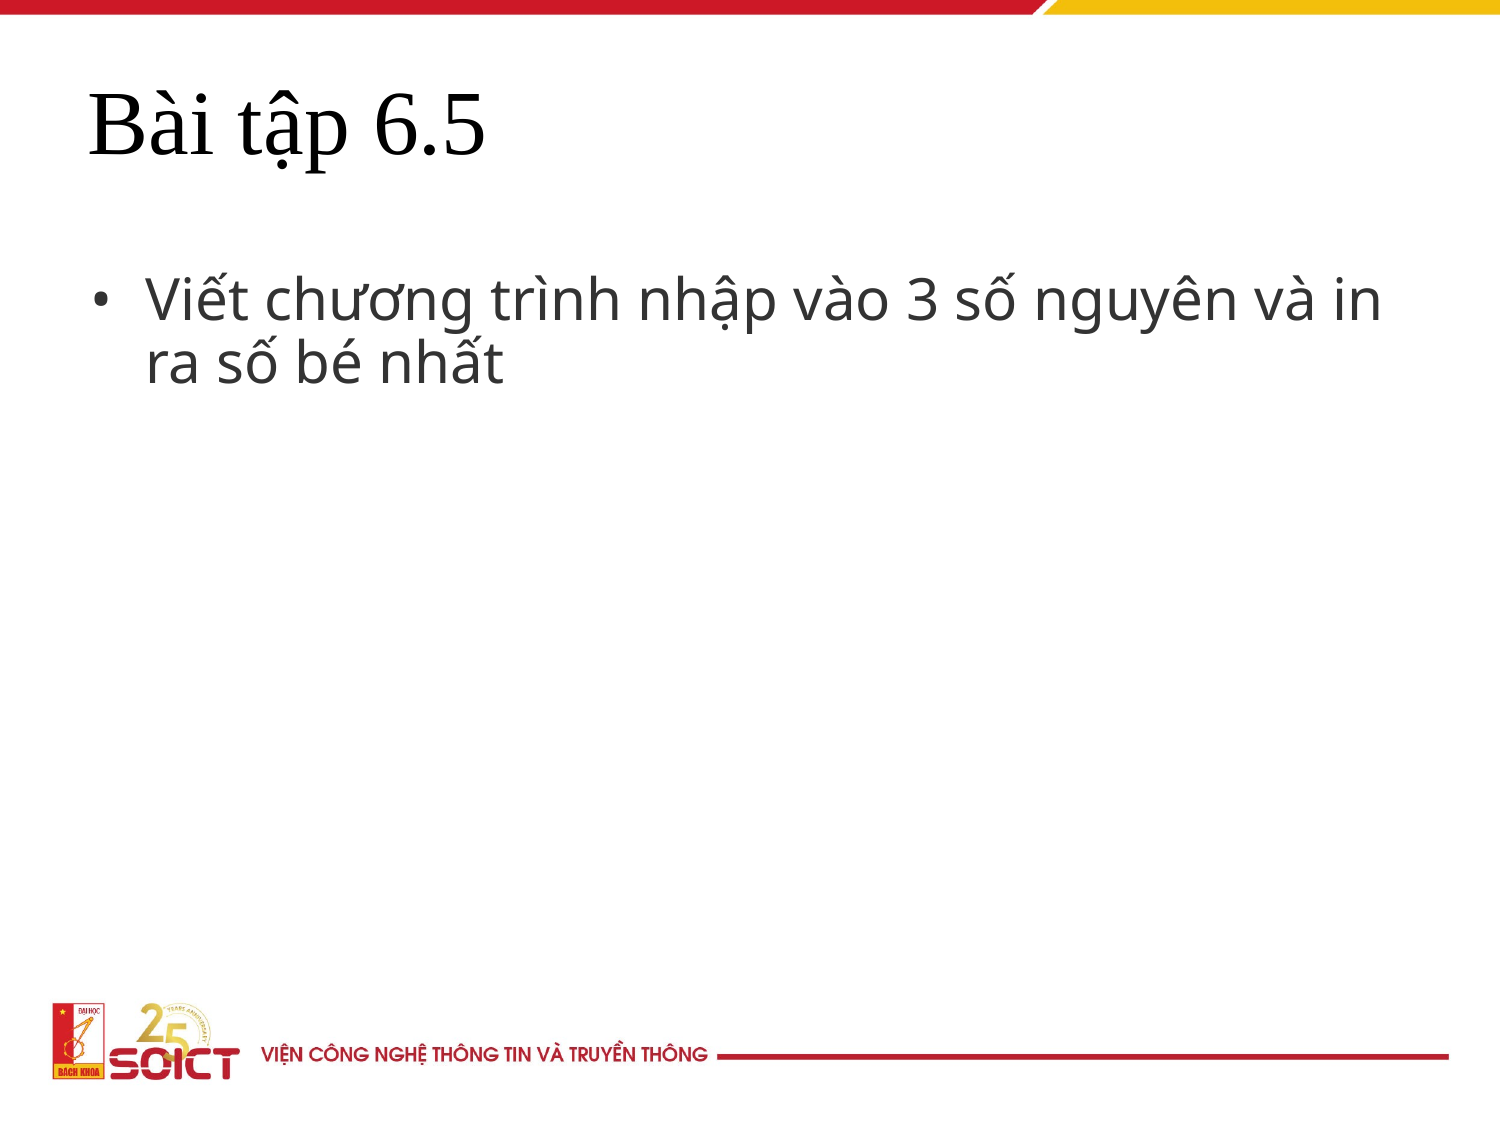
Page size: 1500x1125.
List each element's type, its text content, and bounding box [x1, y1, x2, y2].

list Viết chương trình nhập vào 3 số nguyên và in ra số bé nhất [75, 262, 1425, 994]
picture [0, 0, 1500, 1125]
title Bài tập 6.5 [72, 16, 1425, 233]
